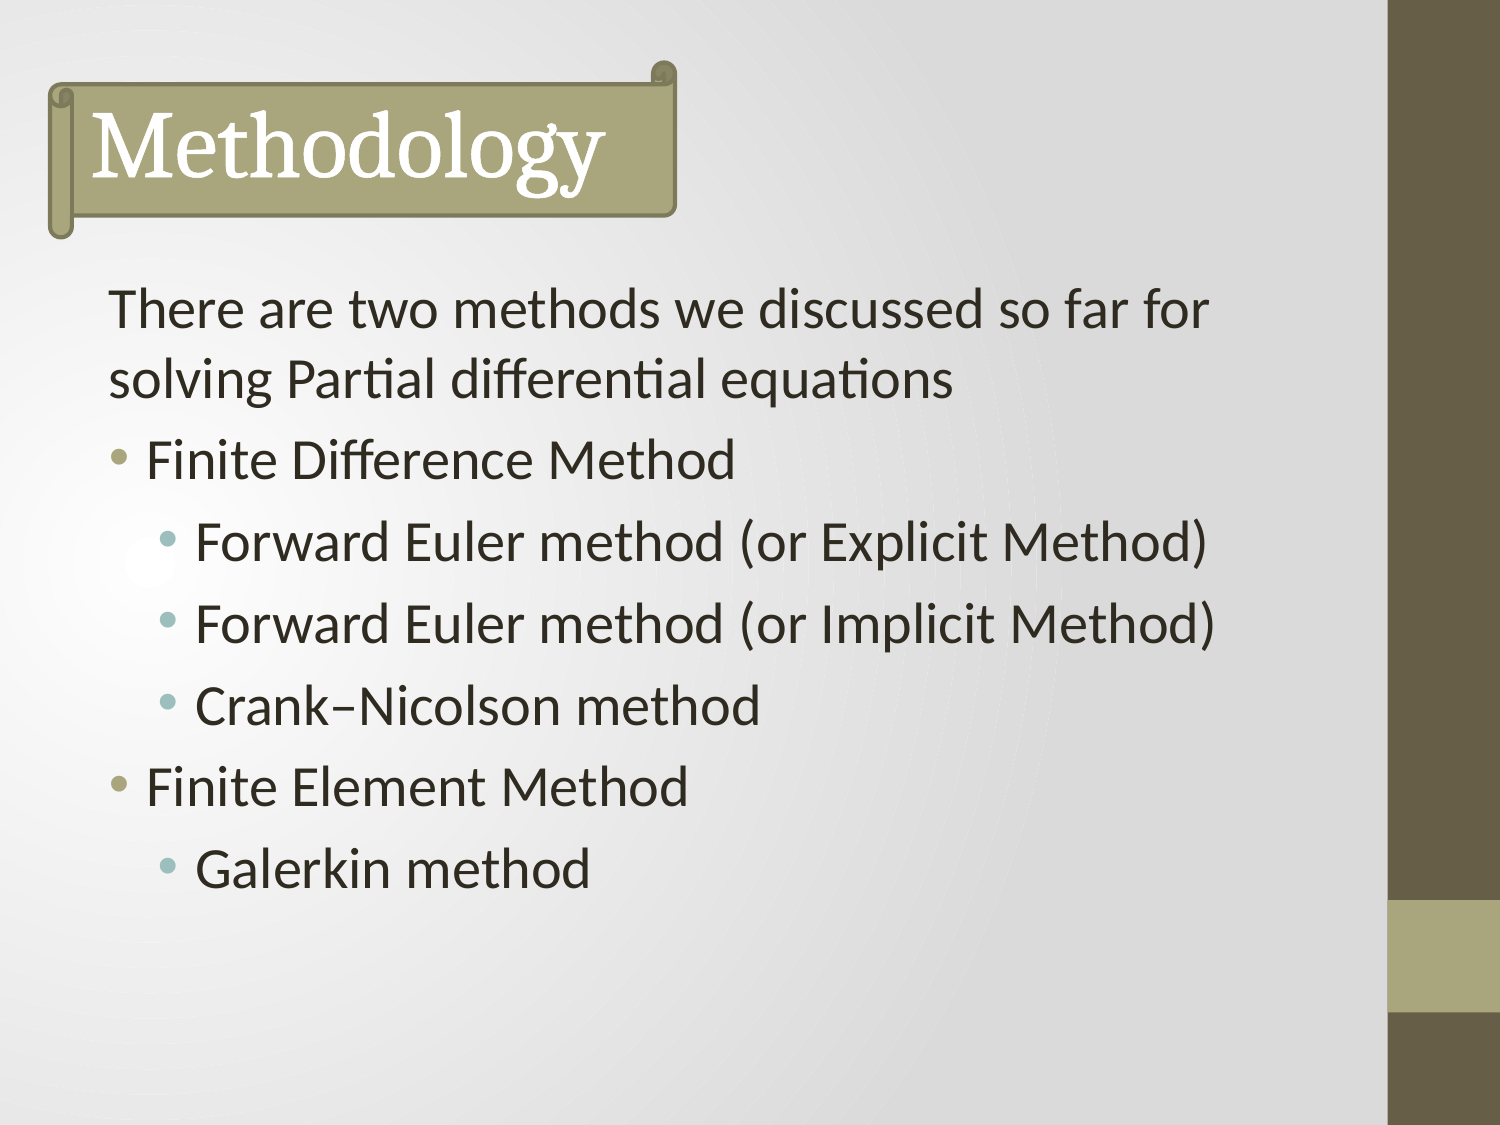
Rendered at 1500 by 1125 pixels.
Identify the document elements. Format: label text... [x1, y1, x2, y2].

text_box [47, 82, 75, 240]
title Methodology [75, 45, 1325, 233]
list There are two methods we discussed so far for solving Partial differential equations Finite Difference Method Forward Euler method (or Explicit Method) Forward Euler method (or Implicit Method) Crank–Nicolson method Finite Element Method Galerkin method [75, 262, 1325, 1050]
